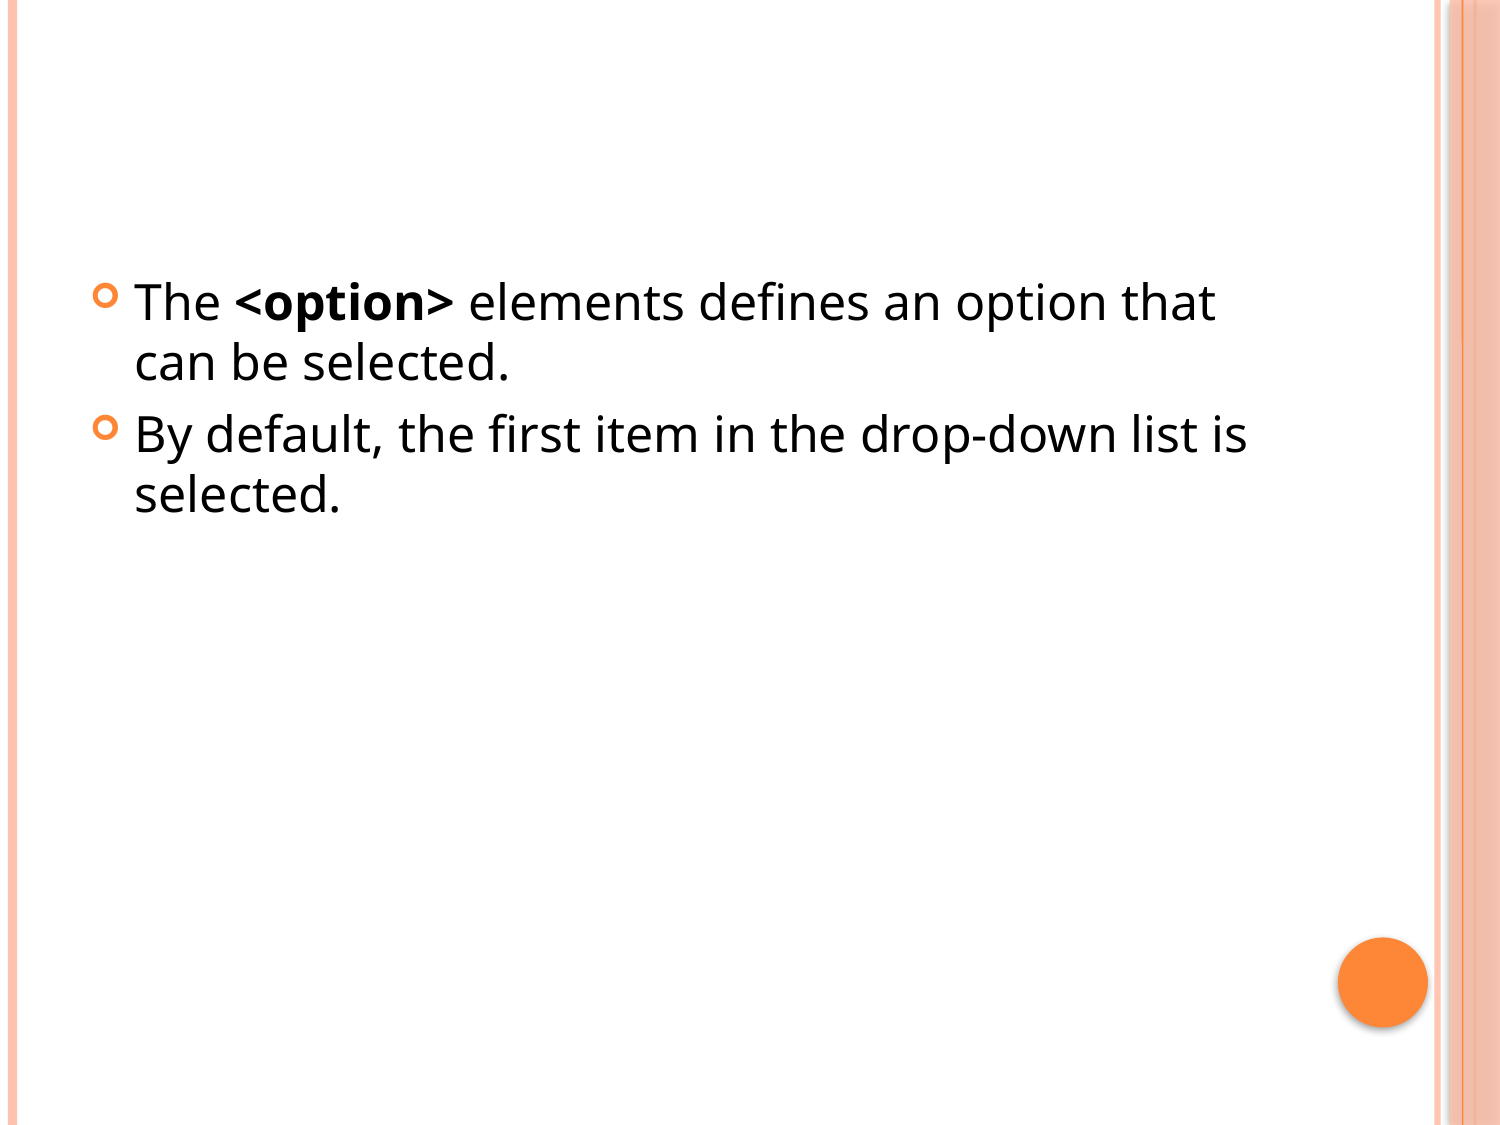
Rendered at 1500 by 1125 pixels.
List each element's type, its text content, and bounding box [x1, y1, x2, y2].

list The <option> elements defines an option that can be selected. By default, the first item in the drop-down list is selected. [75, 262, 1300, 1062]
